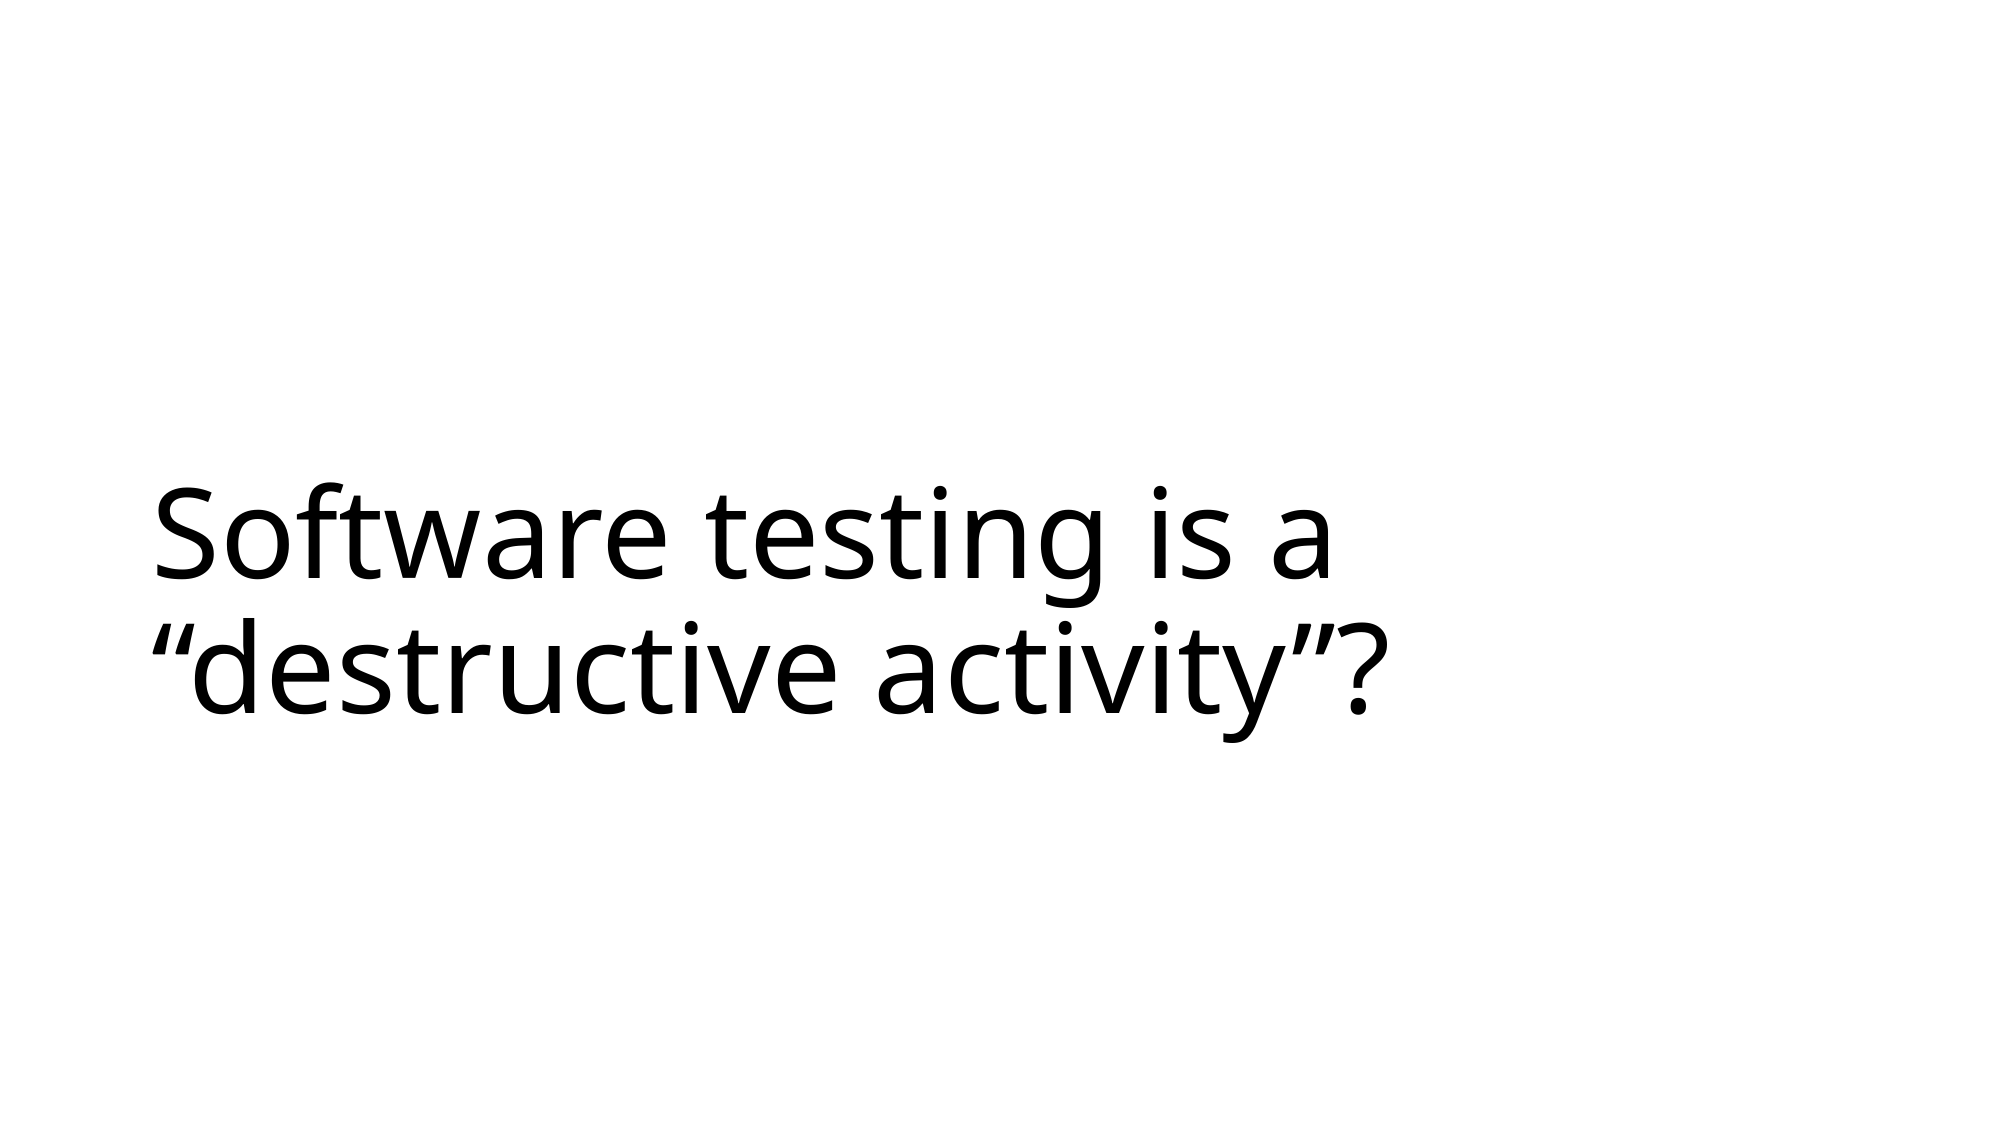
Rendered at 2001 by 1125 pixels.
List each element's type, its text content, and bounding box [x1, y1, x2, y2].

title Software testing is a “destructive activity”? [136, 280, 1862, 749]
